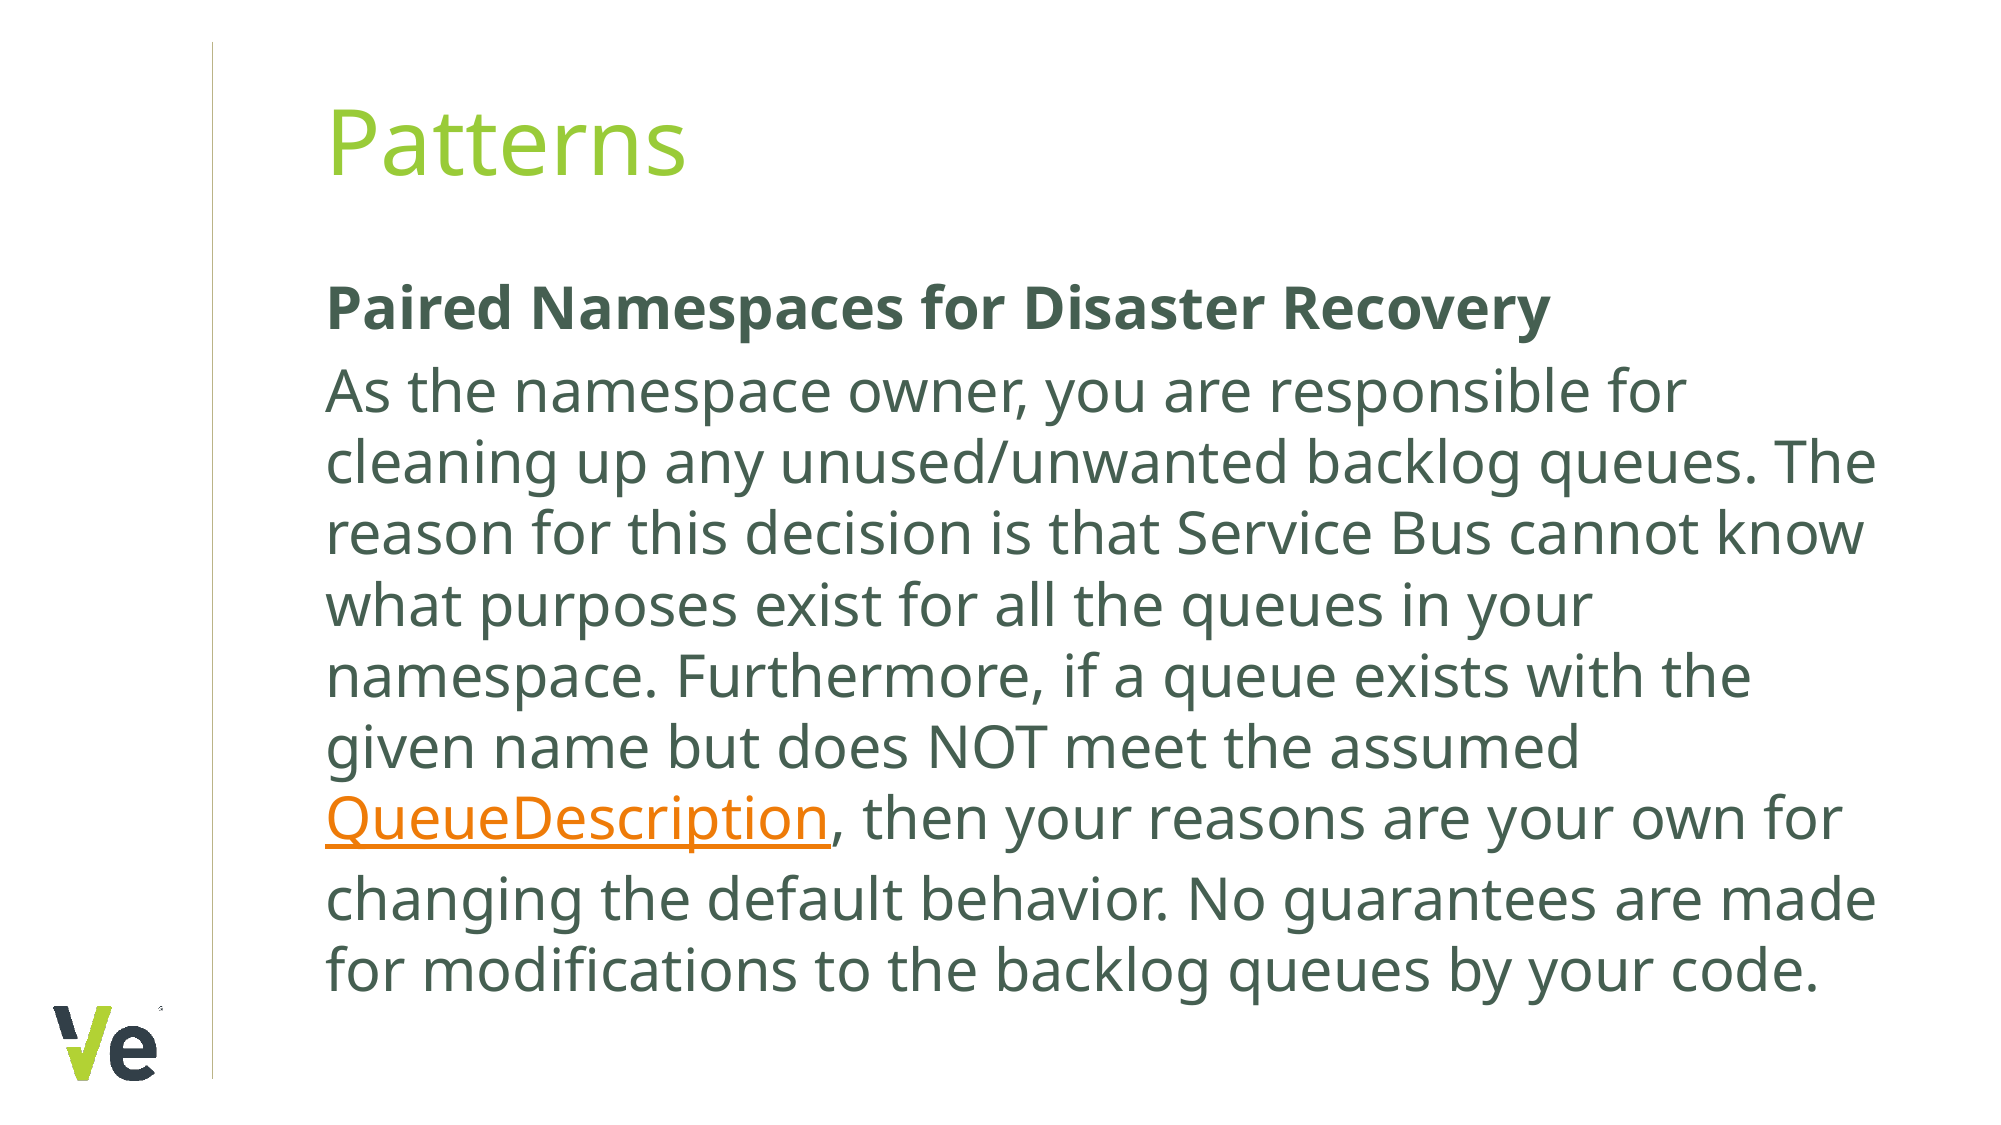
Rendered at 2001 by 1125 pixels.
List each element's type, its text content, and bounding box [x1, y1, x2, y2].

picture [53, 1006, 163, 1081]
list Paired Namespaces for Disaster Recovery As the namespace owner, you are responsible for cleaning up any unused/unwanted backlog queues. The reason for this decision is that Service Bus cannot know what purposes exist for all the queues in your namespace. Furthermore, if a queue exists with the given name but does NOT meet the assumed QueueDescription, then your reasons are your own for changing the default behavior. No guarantees are made for modifications to the backlog queues by your code. [310, 262, 1900, 1080]
title Patterns [310, 45, 1900, 233]
